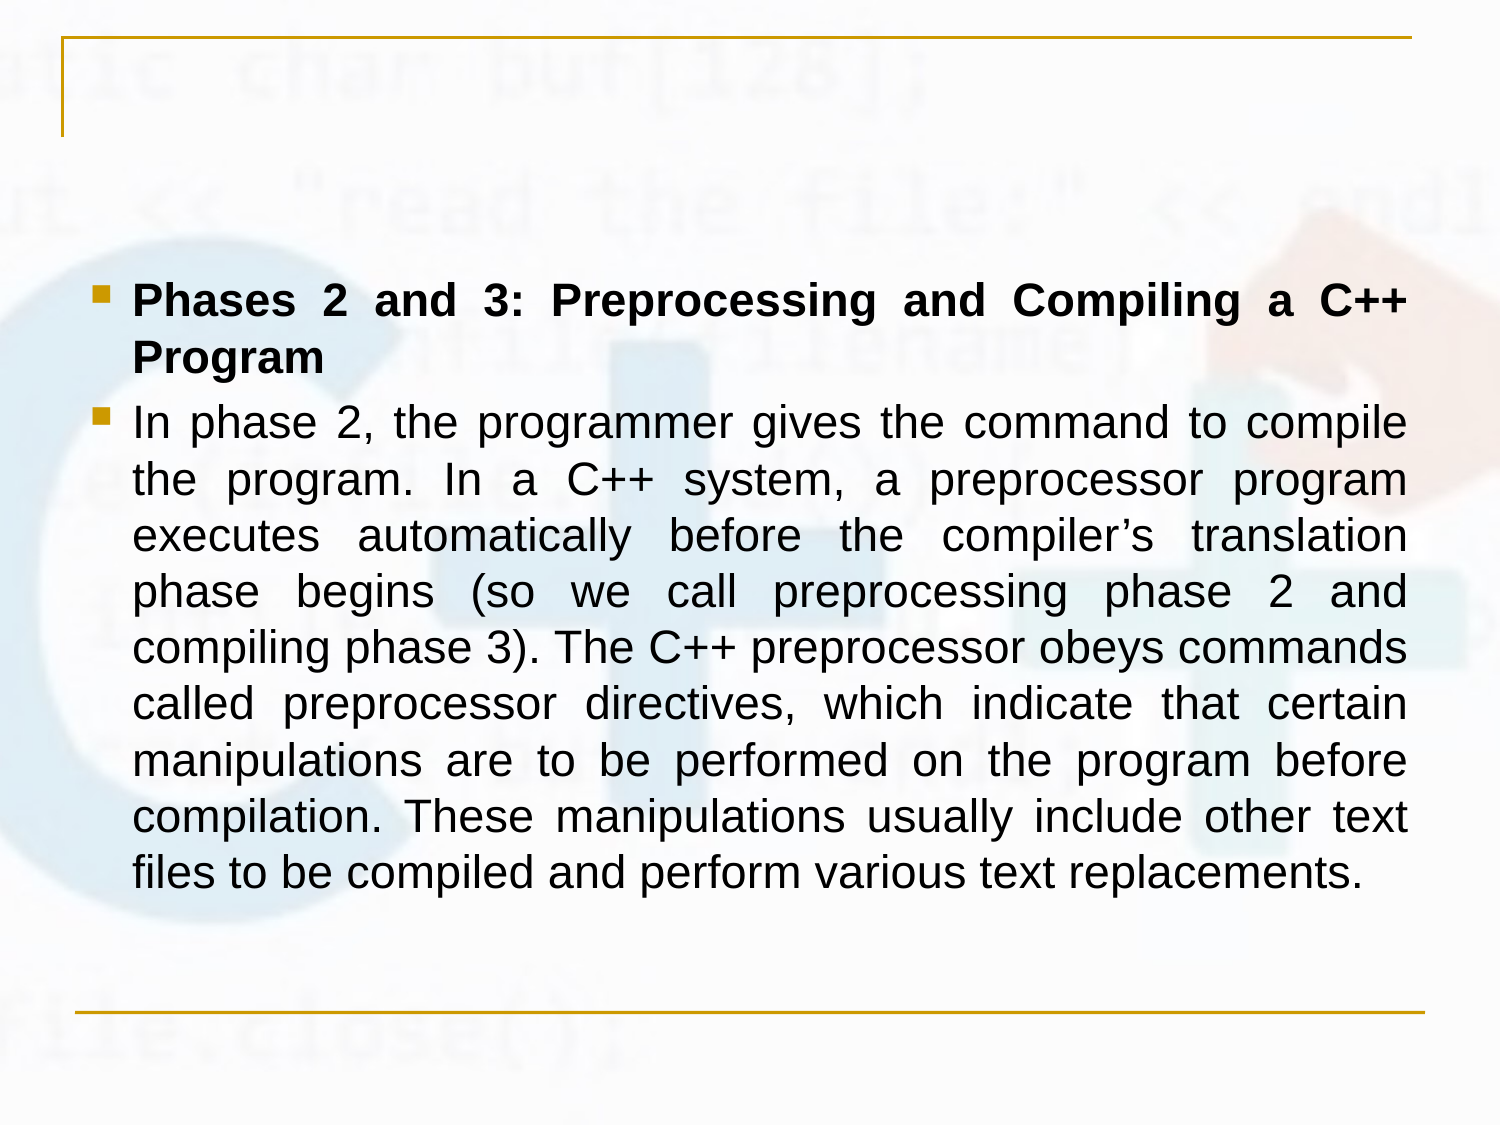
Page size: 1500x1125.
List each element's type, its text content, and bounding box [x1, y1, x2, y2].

list Phases 2 and 3: Preprocessing and Compiling a C++ Program In phase 2, the programmer gives the command to compile the program. In a C++ system, a preprocessor program executes automatically before the compiler’s translation phase begins (so we call preprocessing phase 2 and compiling phase 3). The C++ preprocessor obeys commands called preprocessor directives, which indicate that certain manipulations are to be performed on the program before compilation. These manipulations usually include other text files to be compiled and perform various text replacements. [75, 262, 1425, 1006]
picture [0, 0, 1500, 1125]
